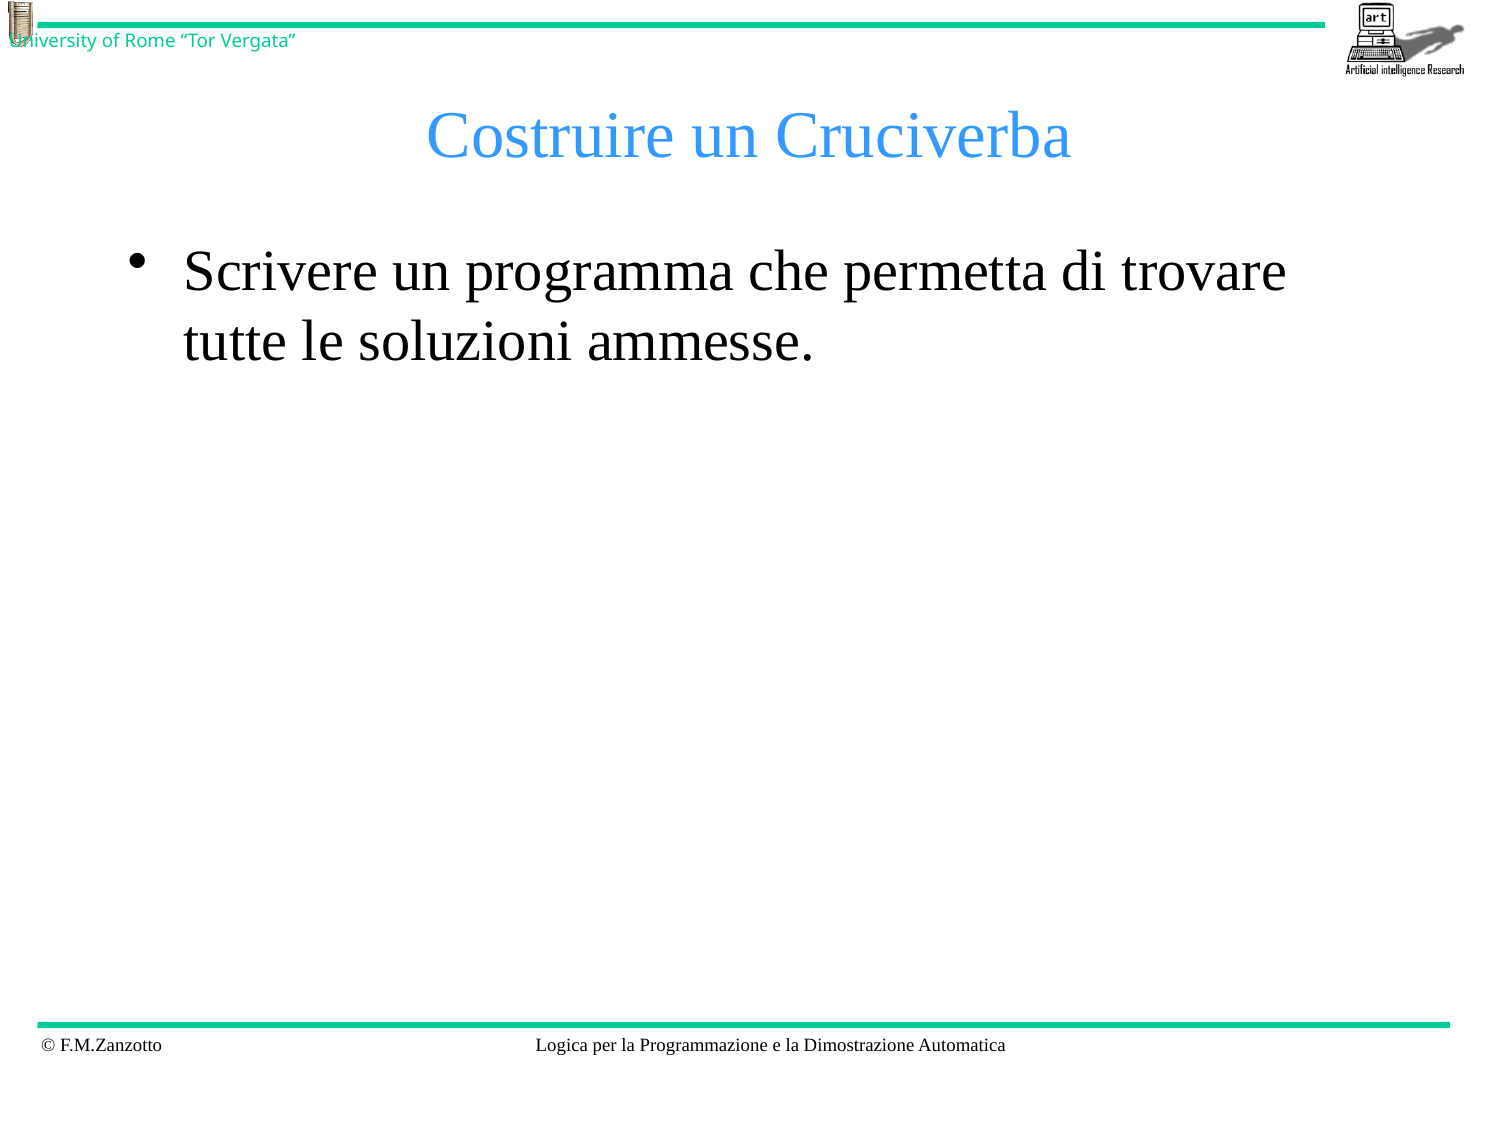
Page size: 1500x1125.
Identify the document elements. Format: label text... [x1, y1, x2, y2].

list Scrivere un programma che permetta di trovare tutte le soluzioni ammesse. [112, 224, 1388, 1001]
title Costruire un Cruciverba [112, 74, 1388, 188]
picture [4, 0, 38, 50]
picture [1337, 0, 1475, 77]
